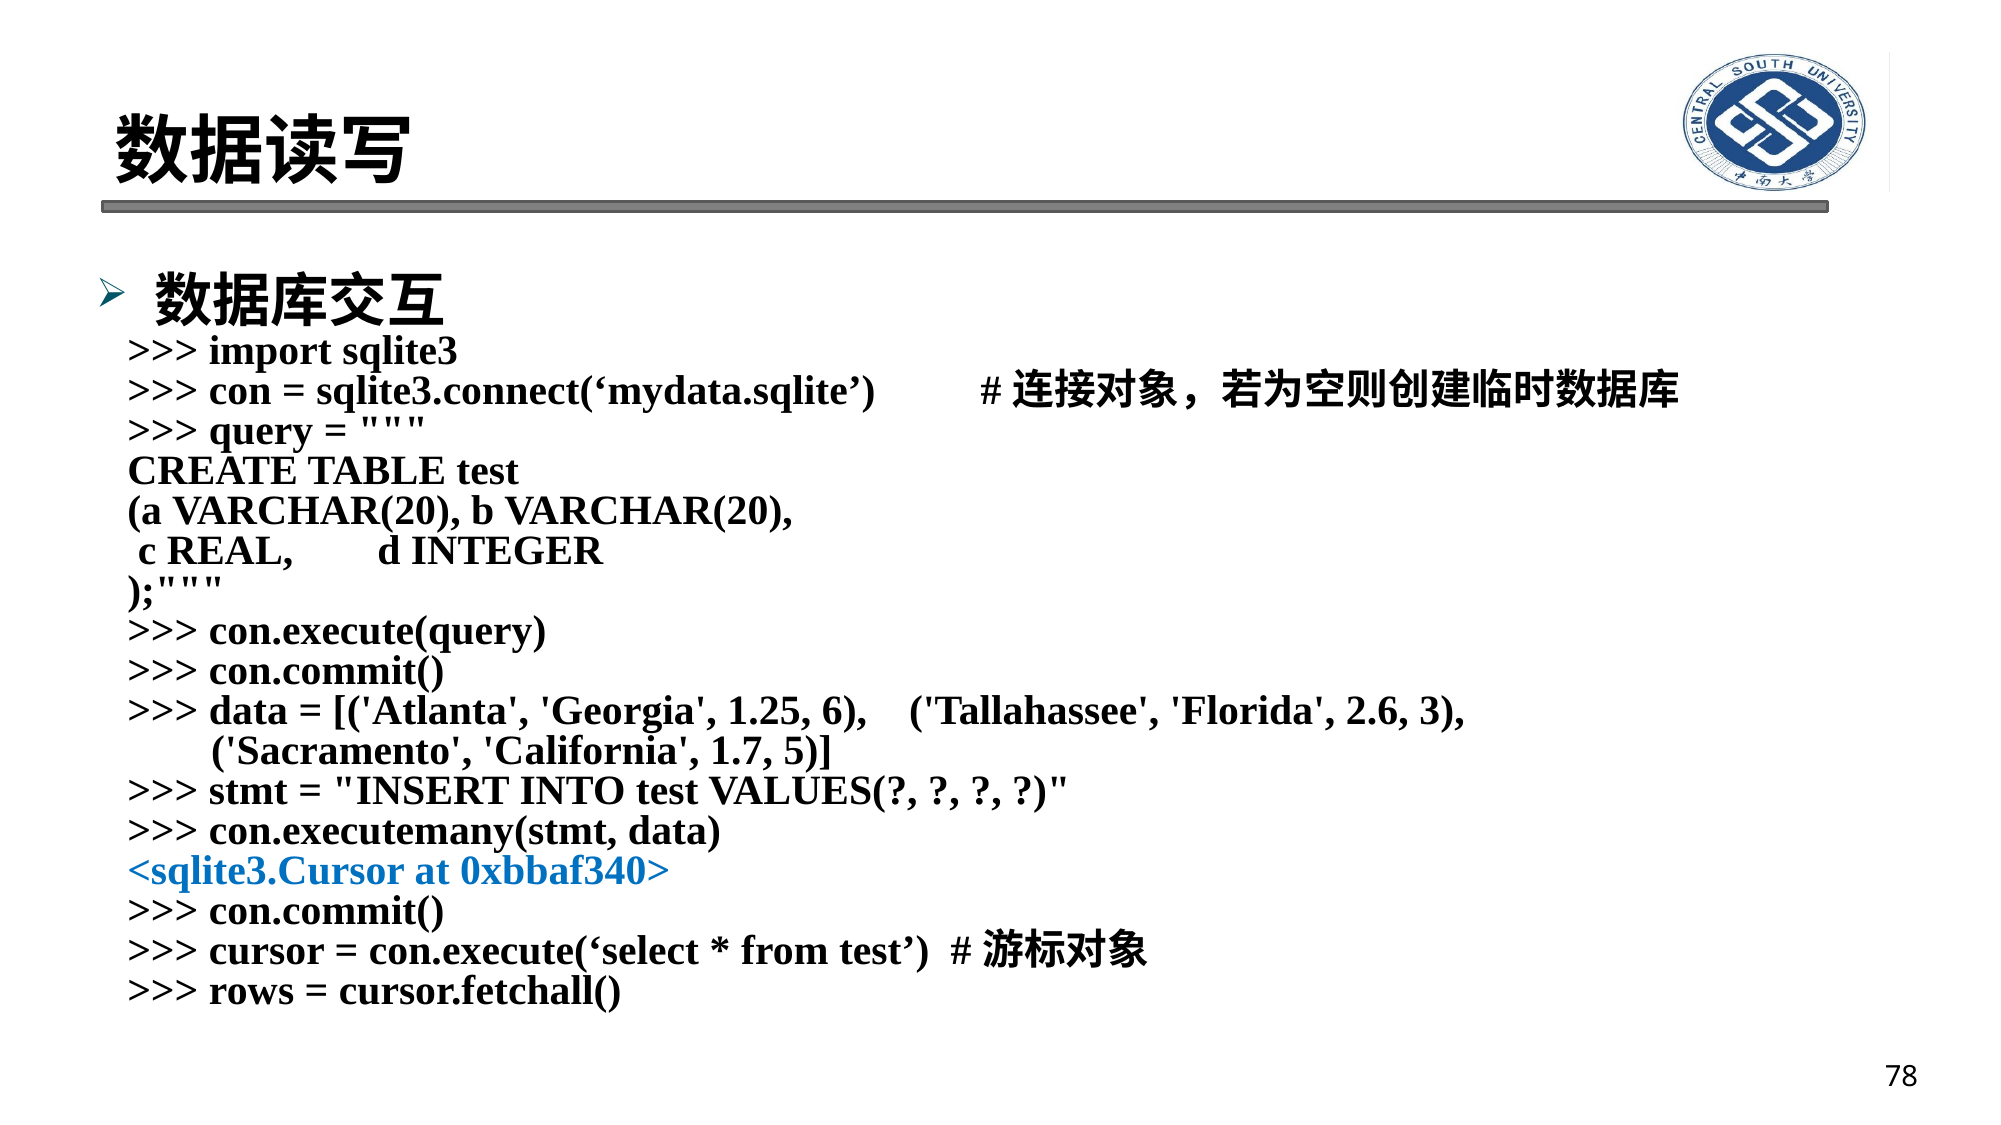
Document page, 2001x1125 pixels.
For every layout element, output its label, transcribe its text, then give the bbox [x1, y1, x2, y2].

picture [1805, 52, 1890, 192]
list 数据库交互 >>> import sqlite3 >>> con = sqlite3.connect(‘mydata.sqlite’) #连接对象，若为空则创建临时数据库 >>> query = """ CREATE TABLE test (a VARCHAR(20), b VARCHAR(20), c REAL, d INTEGER );""" >>> con.execute(query) >>> con.commit() >>> data = [('Atlanta', 'Georgia', 1.25, 6), ('Tallahassee', 'Florida', 2.6, 3), ('Sacramento', 'California', 1.7, 5)] >>> stmt = "INSERT INTO test VALUES(?, ?, ?, ?)" >>> con.executemany(stmt, data) <sqlite3.Cursor at 0xbbaf340> >>> con.commit() >>> cursor = con.execute(‘select * from test’) #游标对象 >>> rows = cursor.fetchall() [81, 220, 1898, 1024]
title 数据读写 [99, 12, 1805, 200]
slide_number 78 [1516, 1049, 1934, 1125]
